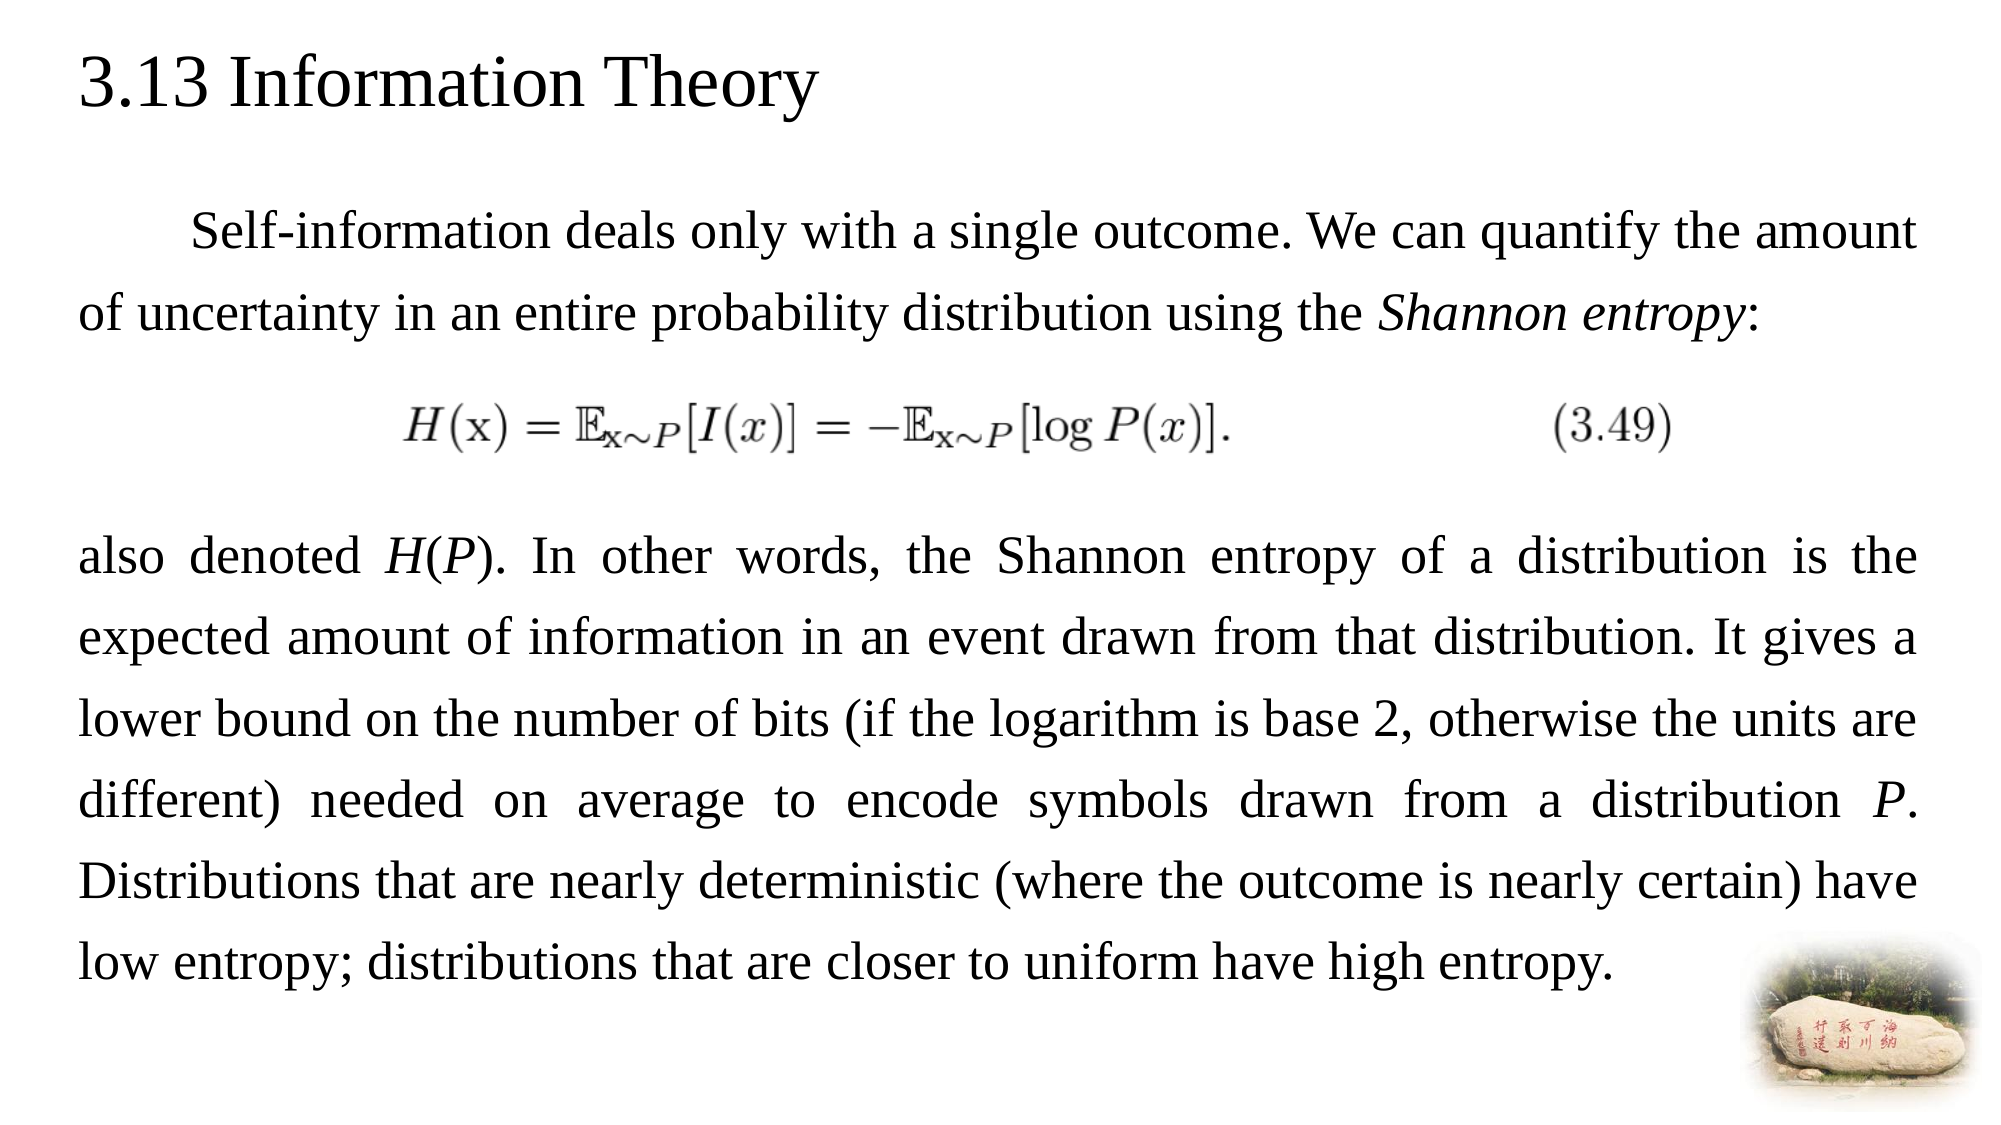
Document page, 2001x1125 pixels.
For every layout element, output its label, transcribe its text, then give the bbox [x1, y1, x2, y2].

picture [352, 364, 1681, 488]
title 3.13 Information Theory [63, 21, 1936, 142]
list Self-information deals only with a single outcome. We can quantify the amount of uncertainty in an entire probability distribution using the Shannon entropy: also denoted H(P). In other words, the Shannon entropy of a distribution is the expected amount of information in an event drawn from that distribution. It gives a lower bound on the number of bits (if the logarithm is base 2, otherwise the units are different) needed on average to encode symbols drawn from a distribution P. Distributions that are nearly deterministic (where the outcome is nearly certain) have low entropy; distributions that are closer to uniform have high entropy. [63, 171, 1936, 1014]
picture [1740, 927, 1985, 1112]
